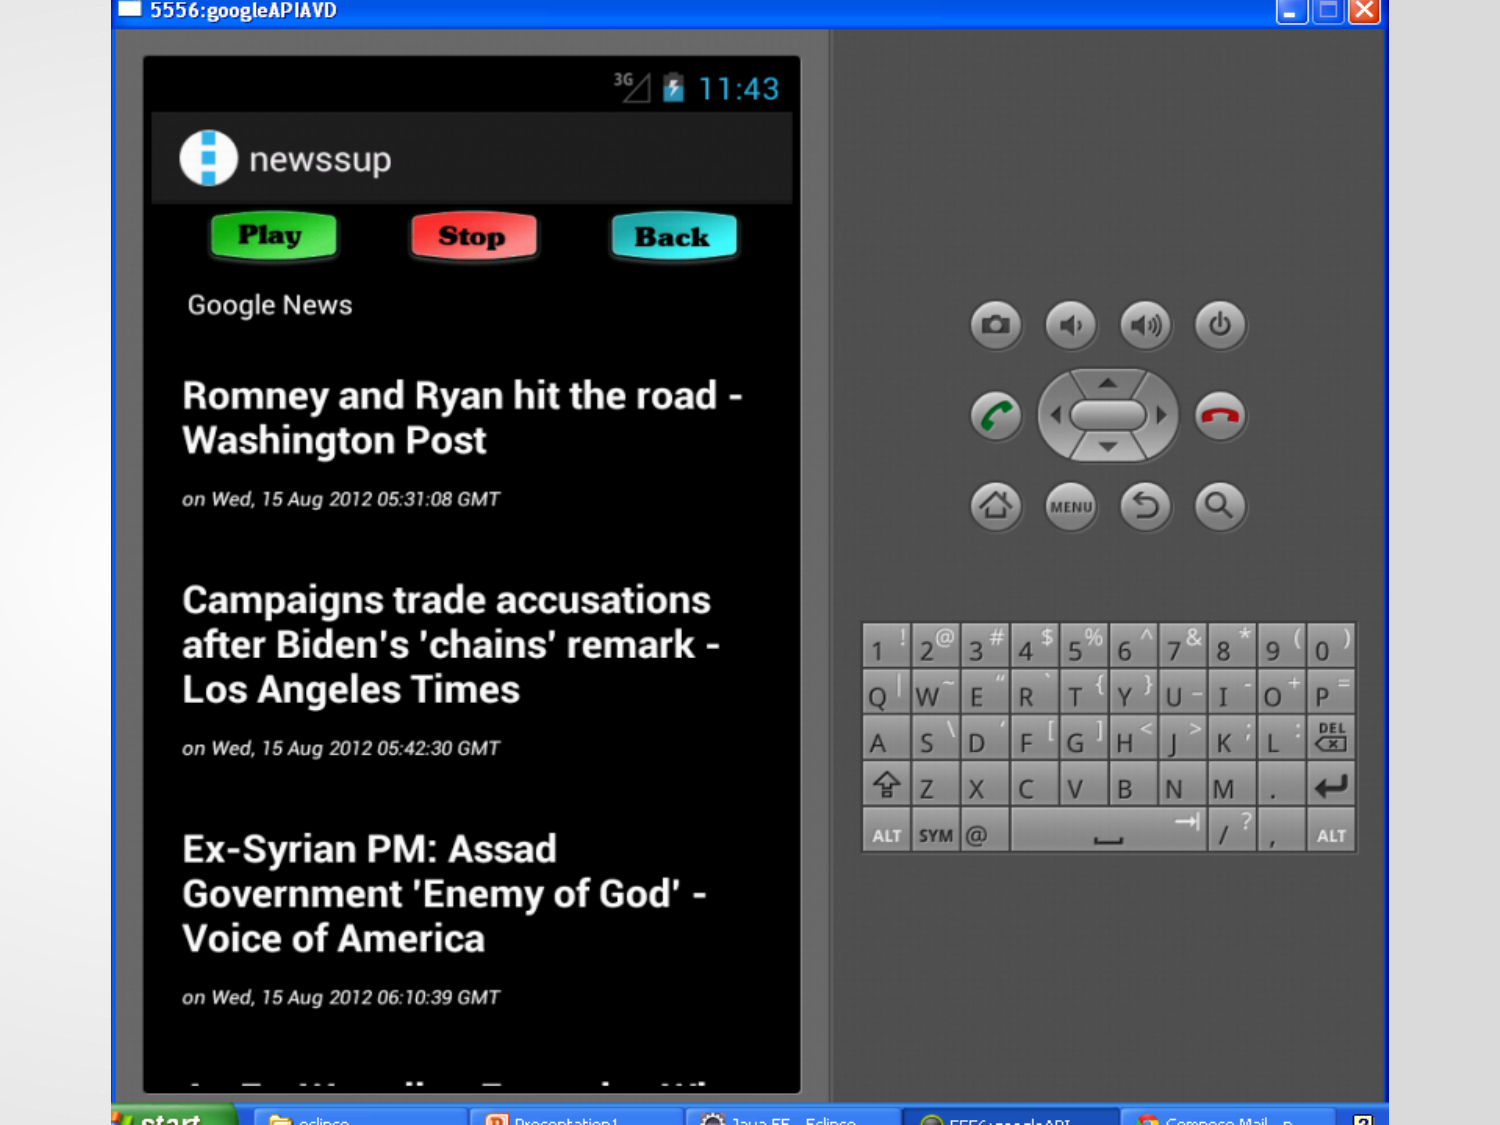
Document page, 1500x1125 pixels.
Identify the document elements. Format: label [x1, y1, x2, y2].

picture [111, 0, 1389, 1125]
